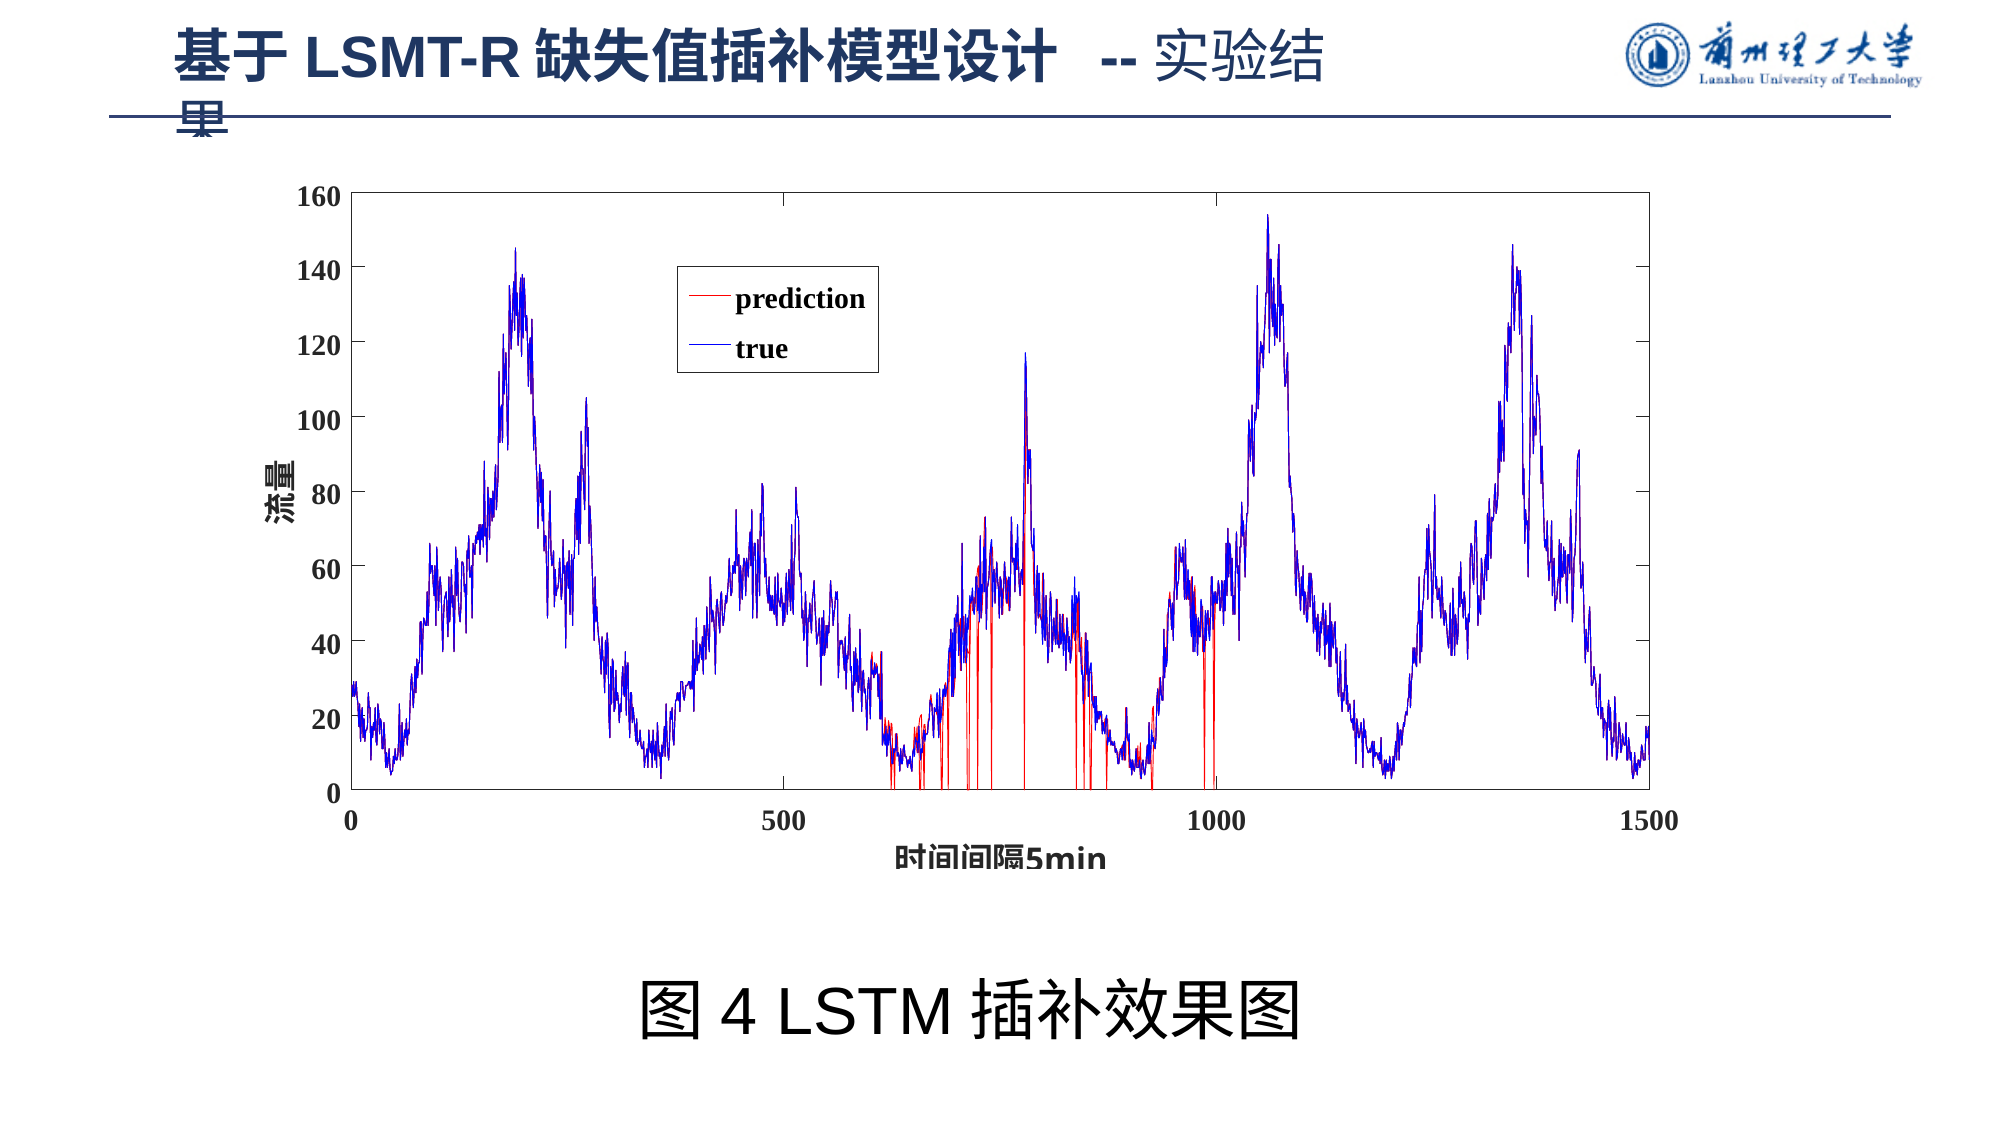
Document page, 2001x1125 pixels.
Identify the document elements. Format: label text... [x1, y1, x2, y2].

picture [133, 159, 1809, 869]
text_box 图4 LSTM插补效果图 [376, 956, 1565, 1059]
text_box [109, 0, 1949, 159]
